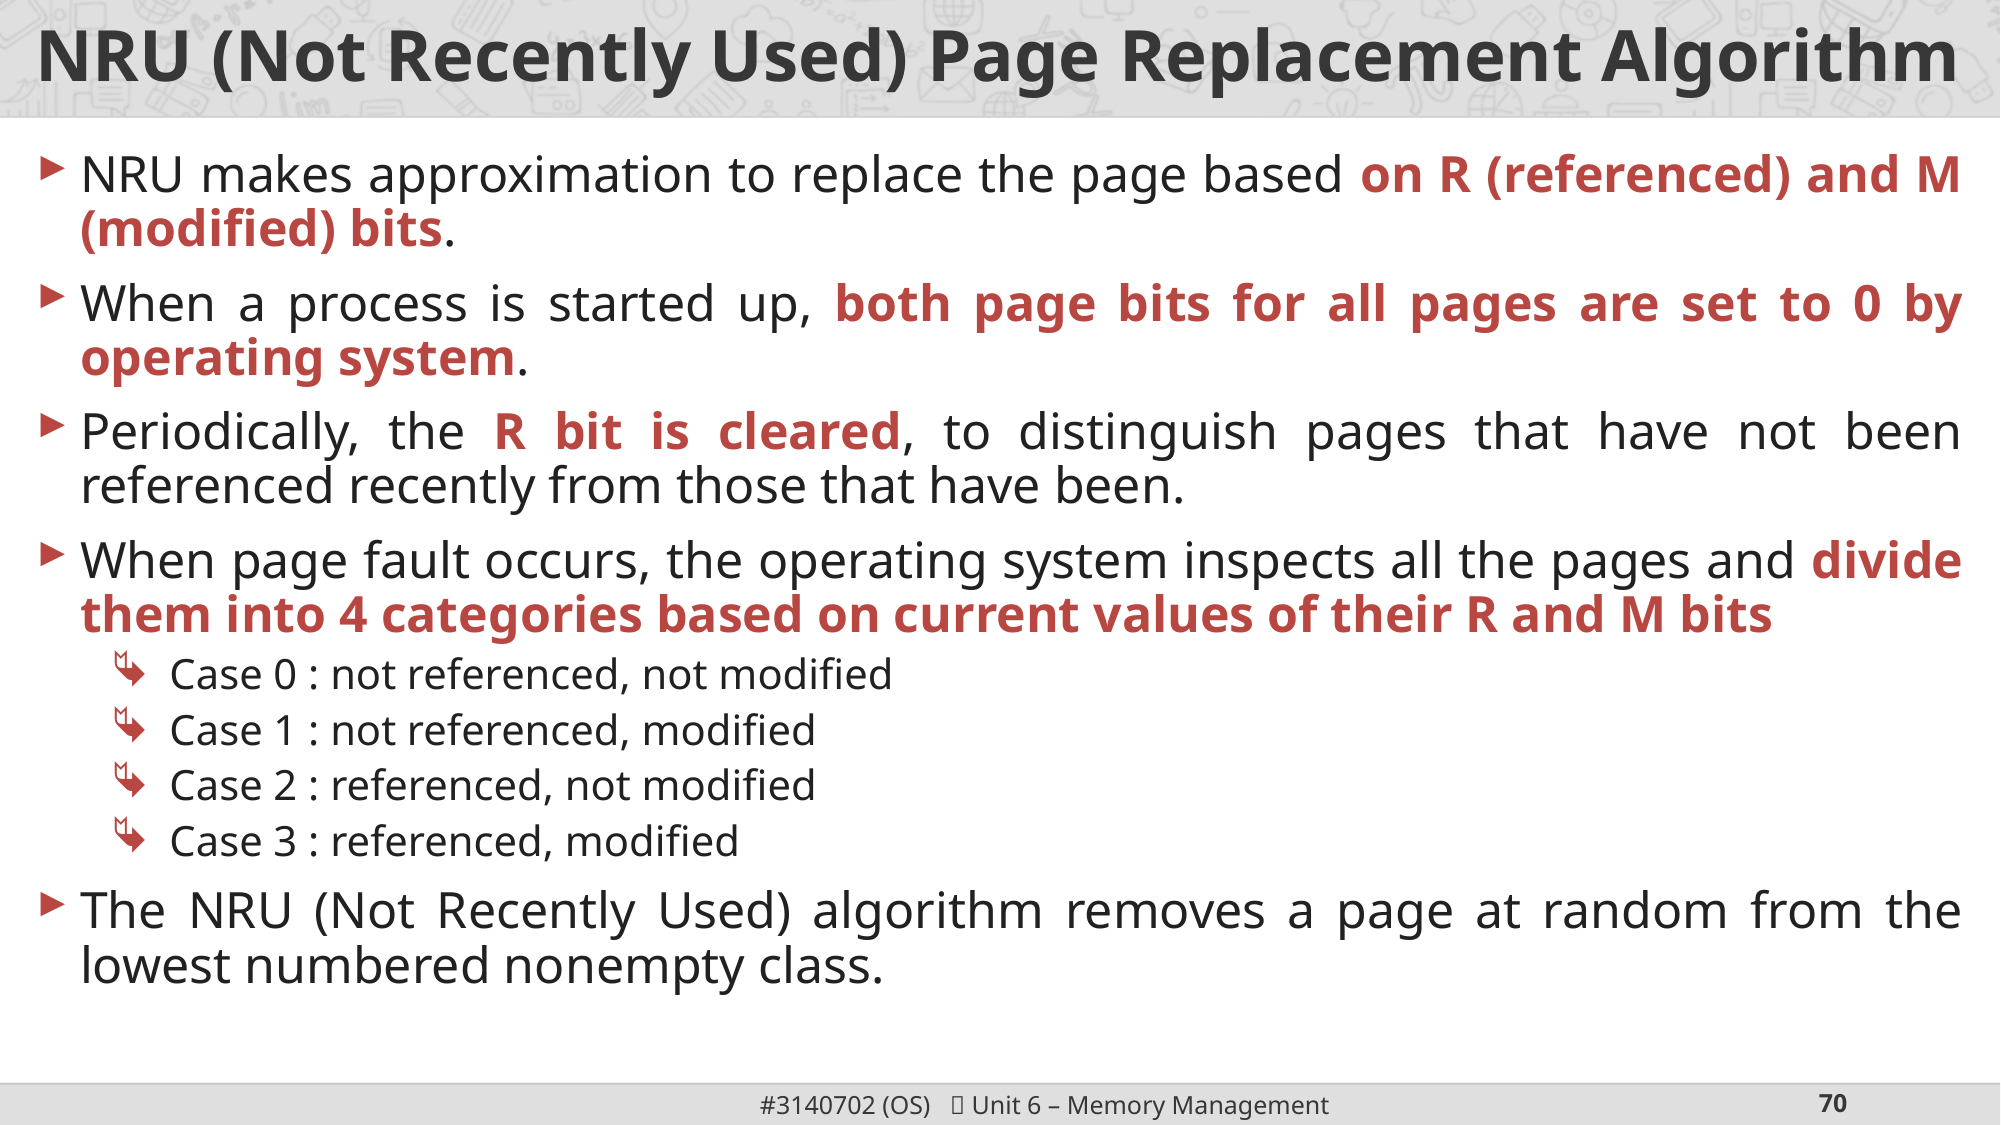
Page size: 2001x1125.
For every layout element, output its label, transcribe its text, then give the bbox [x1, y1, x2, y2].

title NRU (Not Recently Used) Page Replacement Algorithm [0, 0, 2000, 117]
list NRU makes approximation to replace the page based on R (referenced) and M (modified) bits. When a process is started up, both page bits for all pages are set to 0 by operating system. Periodically, the R bit is cleared, to distinguish pages that have not been referenced recently from those that have been. When page fault occurs, the operating system inspects all the pages and divide them into 4 categories based on current values of their R and M bits Case 0 : not referenced, not modified Case 1 : not referenced, modified Case 2 : referenced, not modified Case 3 : referenced, modified The NRU (Not Recently Used) algorithm removes a page at random from the lowest numbered nonempty class. [21, 141, 1979, 1059]
